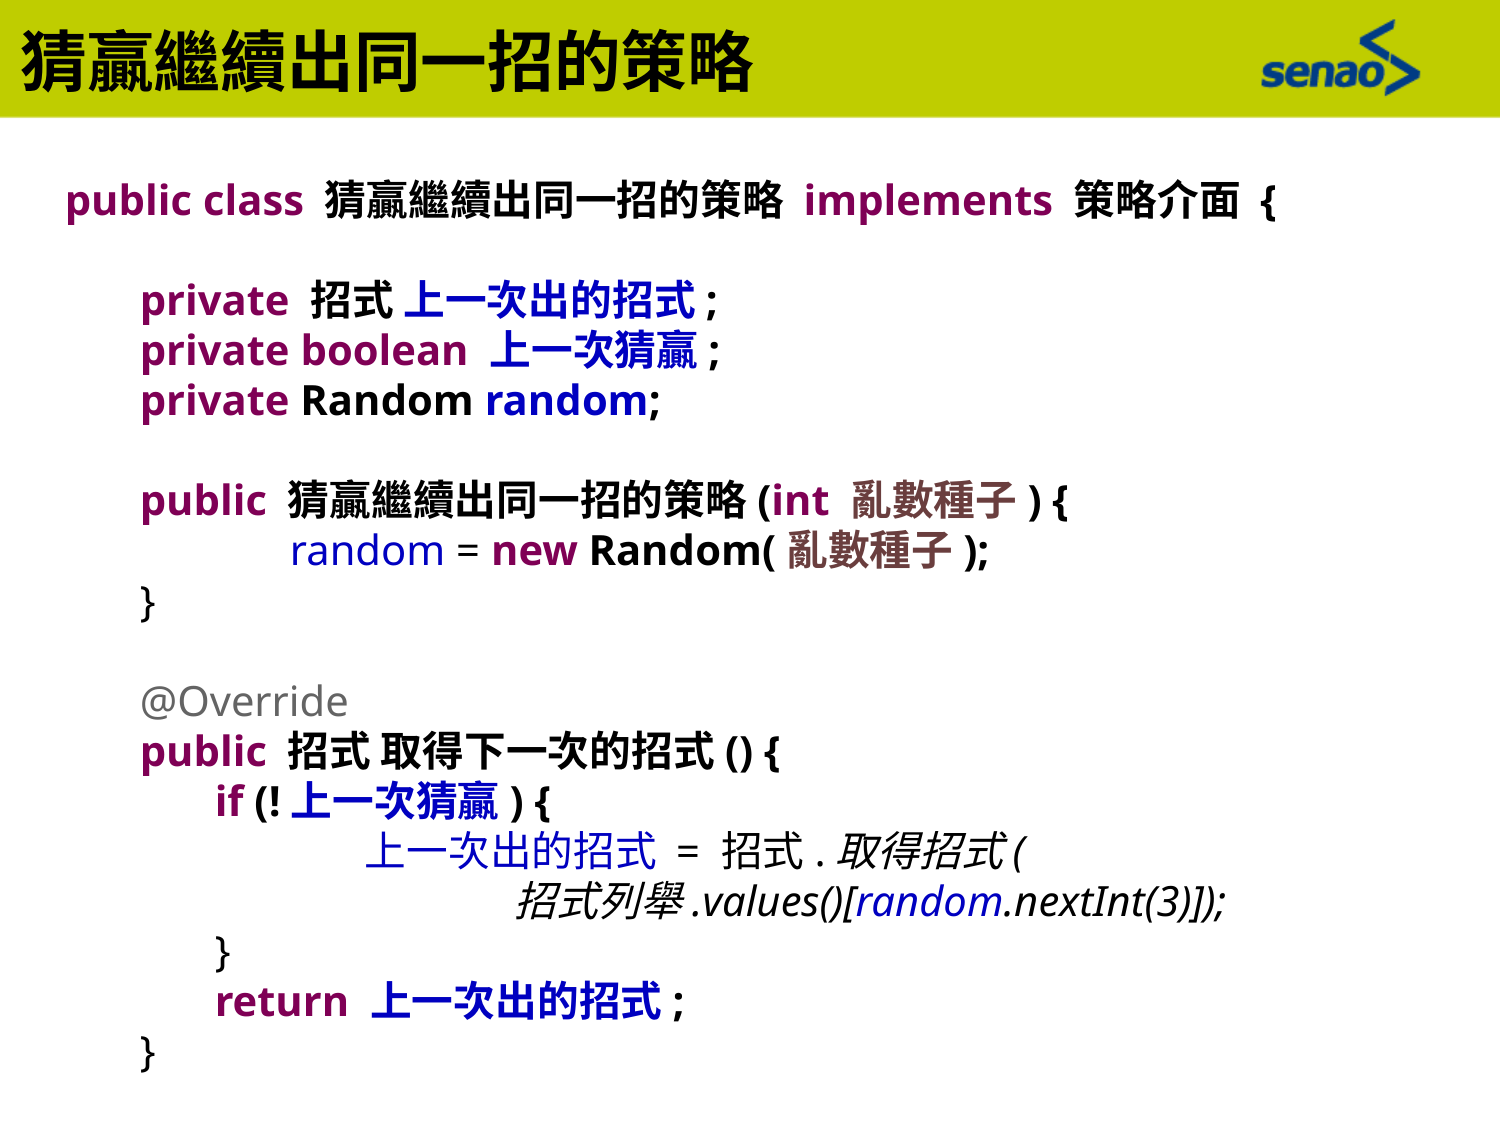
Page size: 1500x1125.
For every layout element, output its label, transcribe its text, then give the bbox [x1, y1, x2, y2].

picture [0, 0, 1500, 1125]
text_box public class 猜贏繼續出同一招的策略 implements 策略介面 { private 招式 上一次出的招式; private boolean 上一次猜贏; private Random random; public 猜贏繼續出同一招的策略(int 亂數種子) { random = new Random(亂數種子); } @Override public 招式 取得下一次的招式() { if (!上一次猜贏) { 上一次出的招式 = 招式.取得招式( 招式列舉.values()[random.nextInt(3)]); } return 上一次出的招式; } [50, 166, 1456, 1082]
text_box 猜贏繼續出同一招的策略 [5, 0, 1500, 120]
